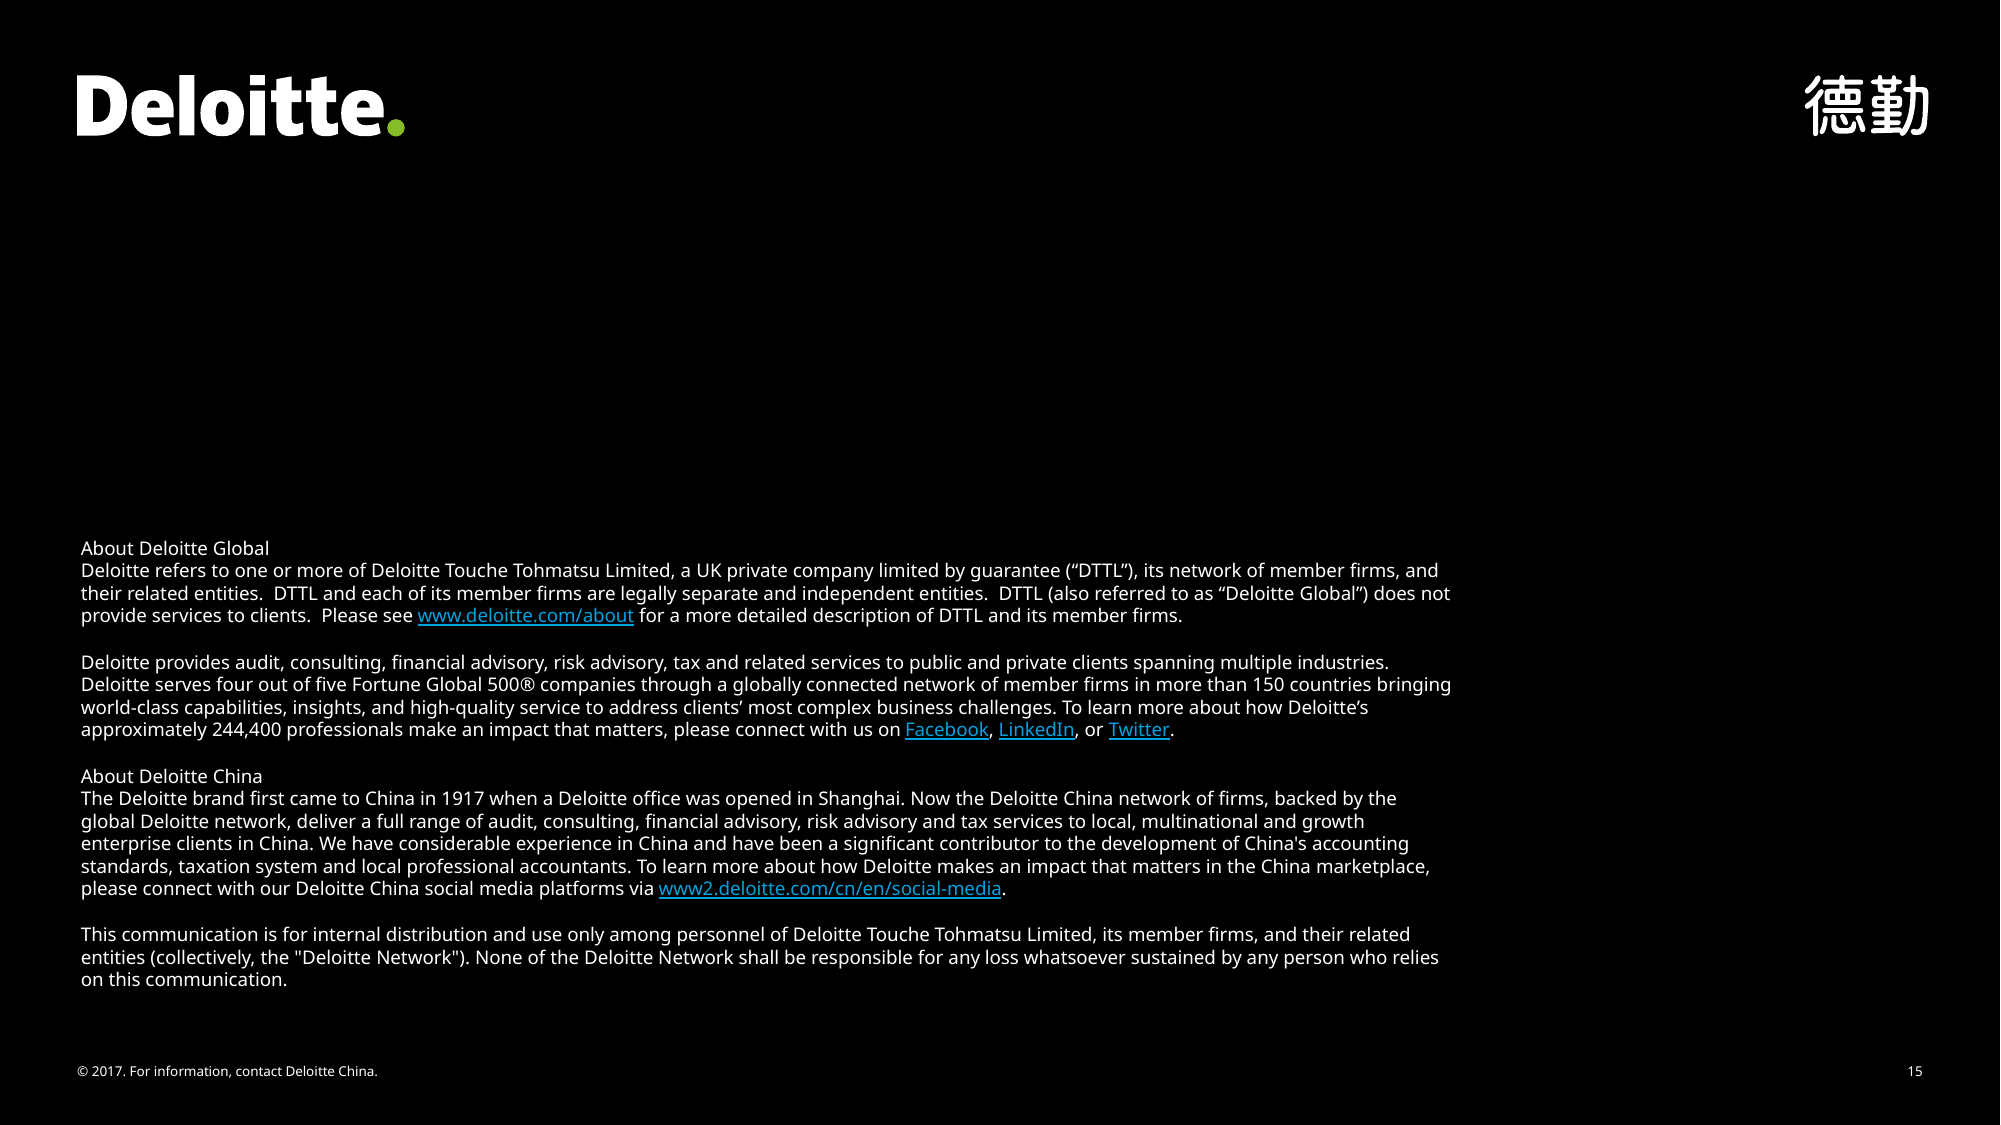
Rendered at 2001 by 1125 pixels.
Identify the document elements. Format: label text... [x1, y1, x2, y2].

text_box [76, 74, 405, 137]
picture [1804, 74, 1929, 137]
text_box About Deloitte Global Deloitte refers to one or more of Deloitte Touche Tohmatsu Limited, a UK private company limited by guarantee (“DTTL”), its network of member firms, and their related entities. DTTL and each of its member firms are legally separate and independent entities. DTTL (also referred to as “Deloitte Global”) does not provide services to clients. Please see www.deloitte.com/about for a more detailed description of DTTL and its member firms. Deloitte provides audit, consulting, financial advisory, risk advisory, tax and related services to public and private clients spanning multiple industries. Deloitte serves four out of five Fortune Global 500® companies through a globally connected network of member firms in more than 150 countries bringing world-class capabilities, insights, and high-quality service to address clients’ most complex business challenges. To learn more about how Deloitte’s approximately 244,400 professionals make an impact that matters, please connect with us on Facebook, LinkedIn, or Twitter. About Deloitte China The Deloitte brand first came to China in 1917 when a Deloitte office was opened in Shanghai. Now the Deloitte China network of firms, backed by the global Deloitte network, deliver a full range of audit, consulting, financial advisory, risk advisory and tax services to local, multinational and growth enterprise clients in China. We have considerable experience in China and have been a significant contributor to the development of China's accounting standards, taxation system and local professional accountants. To learn more about how Deloitte makes an impact that matters in the China marketplace, please connect with our Deloitte China social media platforms via www2.deloitte.com/cn/en/social-media. This communication is for internal distribution and use only among personnel of Deloitte Touche Tohmatsu Limited, its member firms, and their related entities (collectively, the "Deloitte Network"). None of the Deloitte Network shall be responsible for any loss whatsoever sustained by any person who relies on this communication. [66, 529, 1470, 890]
